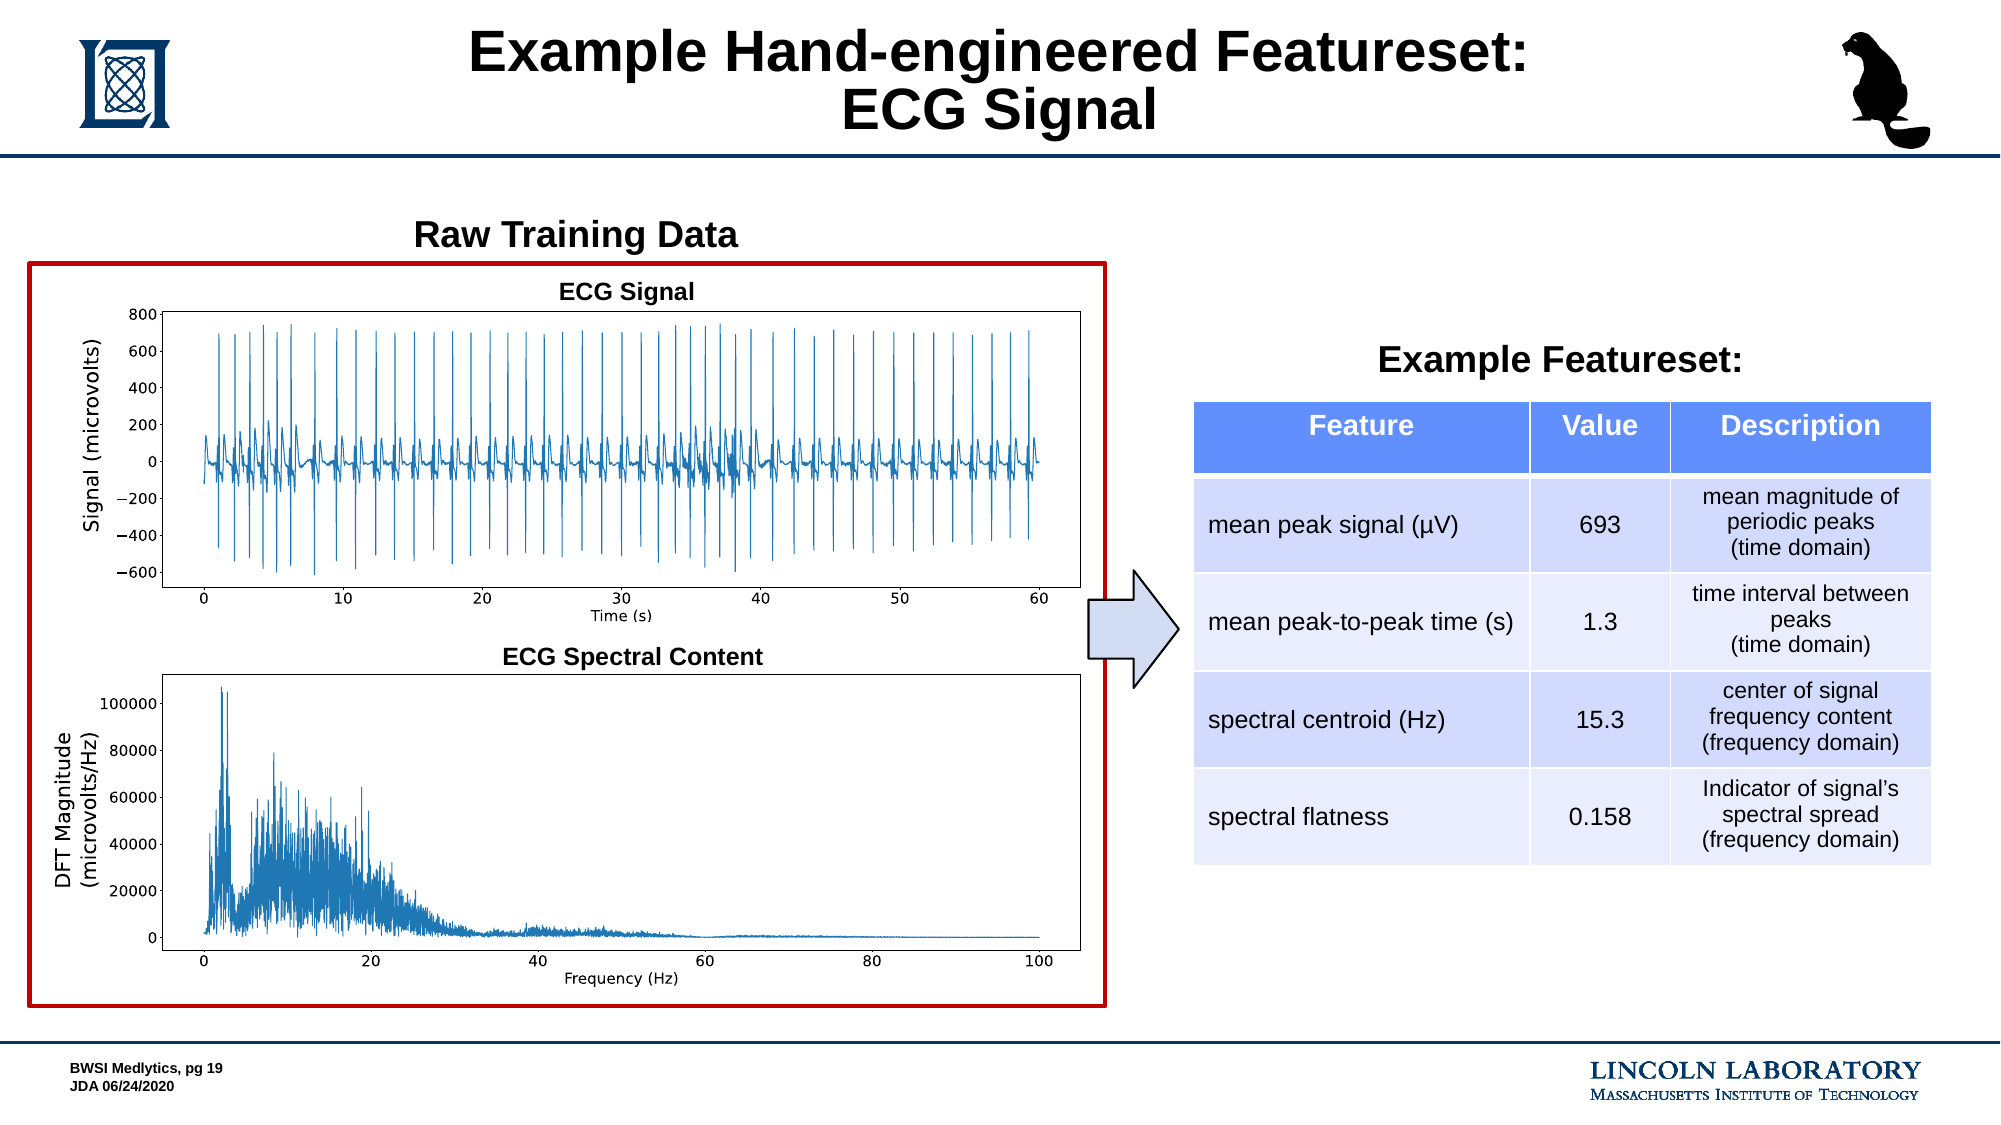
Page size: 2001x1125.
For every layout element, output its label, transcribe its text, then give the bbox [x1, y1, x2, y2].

table_cell 15.3 [1531, 672, 1670, 767]
text_box Example Featureset: [1342, 327, 1779, 387]
table_cell center of signal frequency content (frequency domain) [1671, 672, 1931, 767]
picture [1588, 1061, 1921, 1100]
table_cell time interval between peaks (time domain) [1671, 574, 1931, 670]
table_header Value [1531, 402, 1670, 473]
text_box [29, 263, 1106, 1006]
table_cell mean peak-to-peak time (s) [1194, 574, 1529, 670]
title Example Hand-engineered Featureset: ECG Signal [205, 16, 1795, 151]
table_cell mean magnitude of periodic peaks (time domain) [1671, 479, 1931, 572]
picture [79, 40, 170, 128]
table_cell Indicator of signal’s spectral spread (frequency domain) [1671, 769, 1931, 865]
picture [46, 297, 1085, 622]
table_cell 0.158 [1531, 769, 1670, 865]
picture [1830, 20, 1942, 156]
table_cell spectral flatness [1194, 769, 1529, 865]
table_header Description [1671, 402, 1931, 473]
table_cell 693 [1531, 479, 1670, 572]
table_header Feature [1194, 402, 1529, 473]
table_cell mean peak signal (µV) [1194, 479, 1529, 572]
text_box [1088, 570, 1179, 688]
text_box Raw Training Data [381, 202, 771, 263]
table_cell 1.3 [1531, 574, 1670, 670]
picture [46, 674, 1085, 988]
table_cell spectral centroid (Hz) [1194, 672, 1529, 767]
